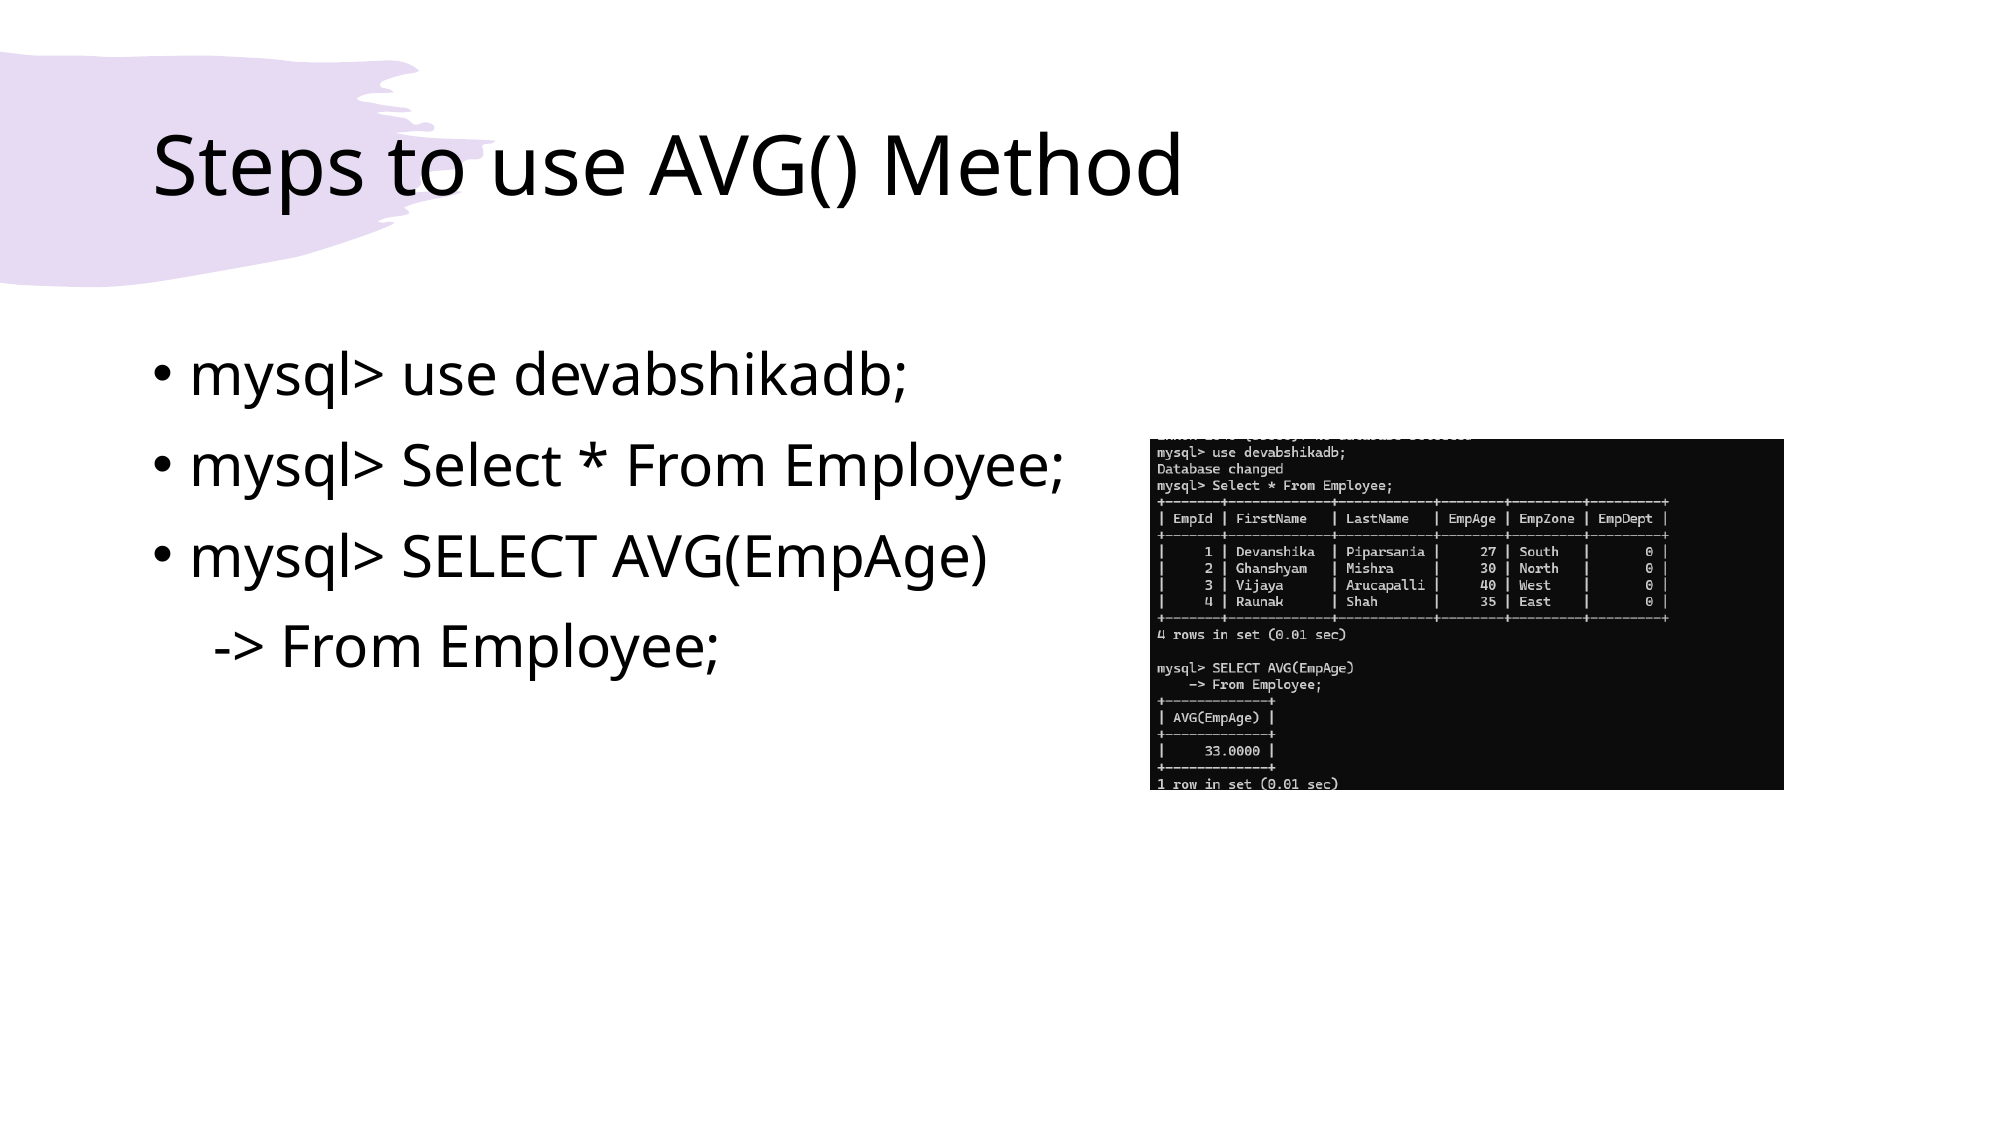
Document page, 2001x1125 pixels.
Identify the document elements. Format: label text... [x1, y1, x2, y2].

title Steps to use AVG() Method [137, 59, 1863, 278]
picture [1150, 439, 1784, 790]
list mysql> use devabshikadb; mysql> Select * From Employee; mysql> SELECT AVG(EmpAge) -> From Employee; [137, 329, 1863, 1013]
